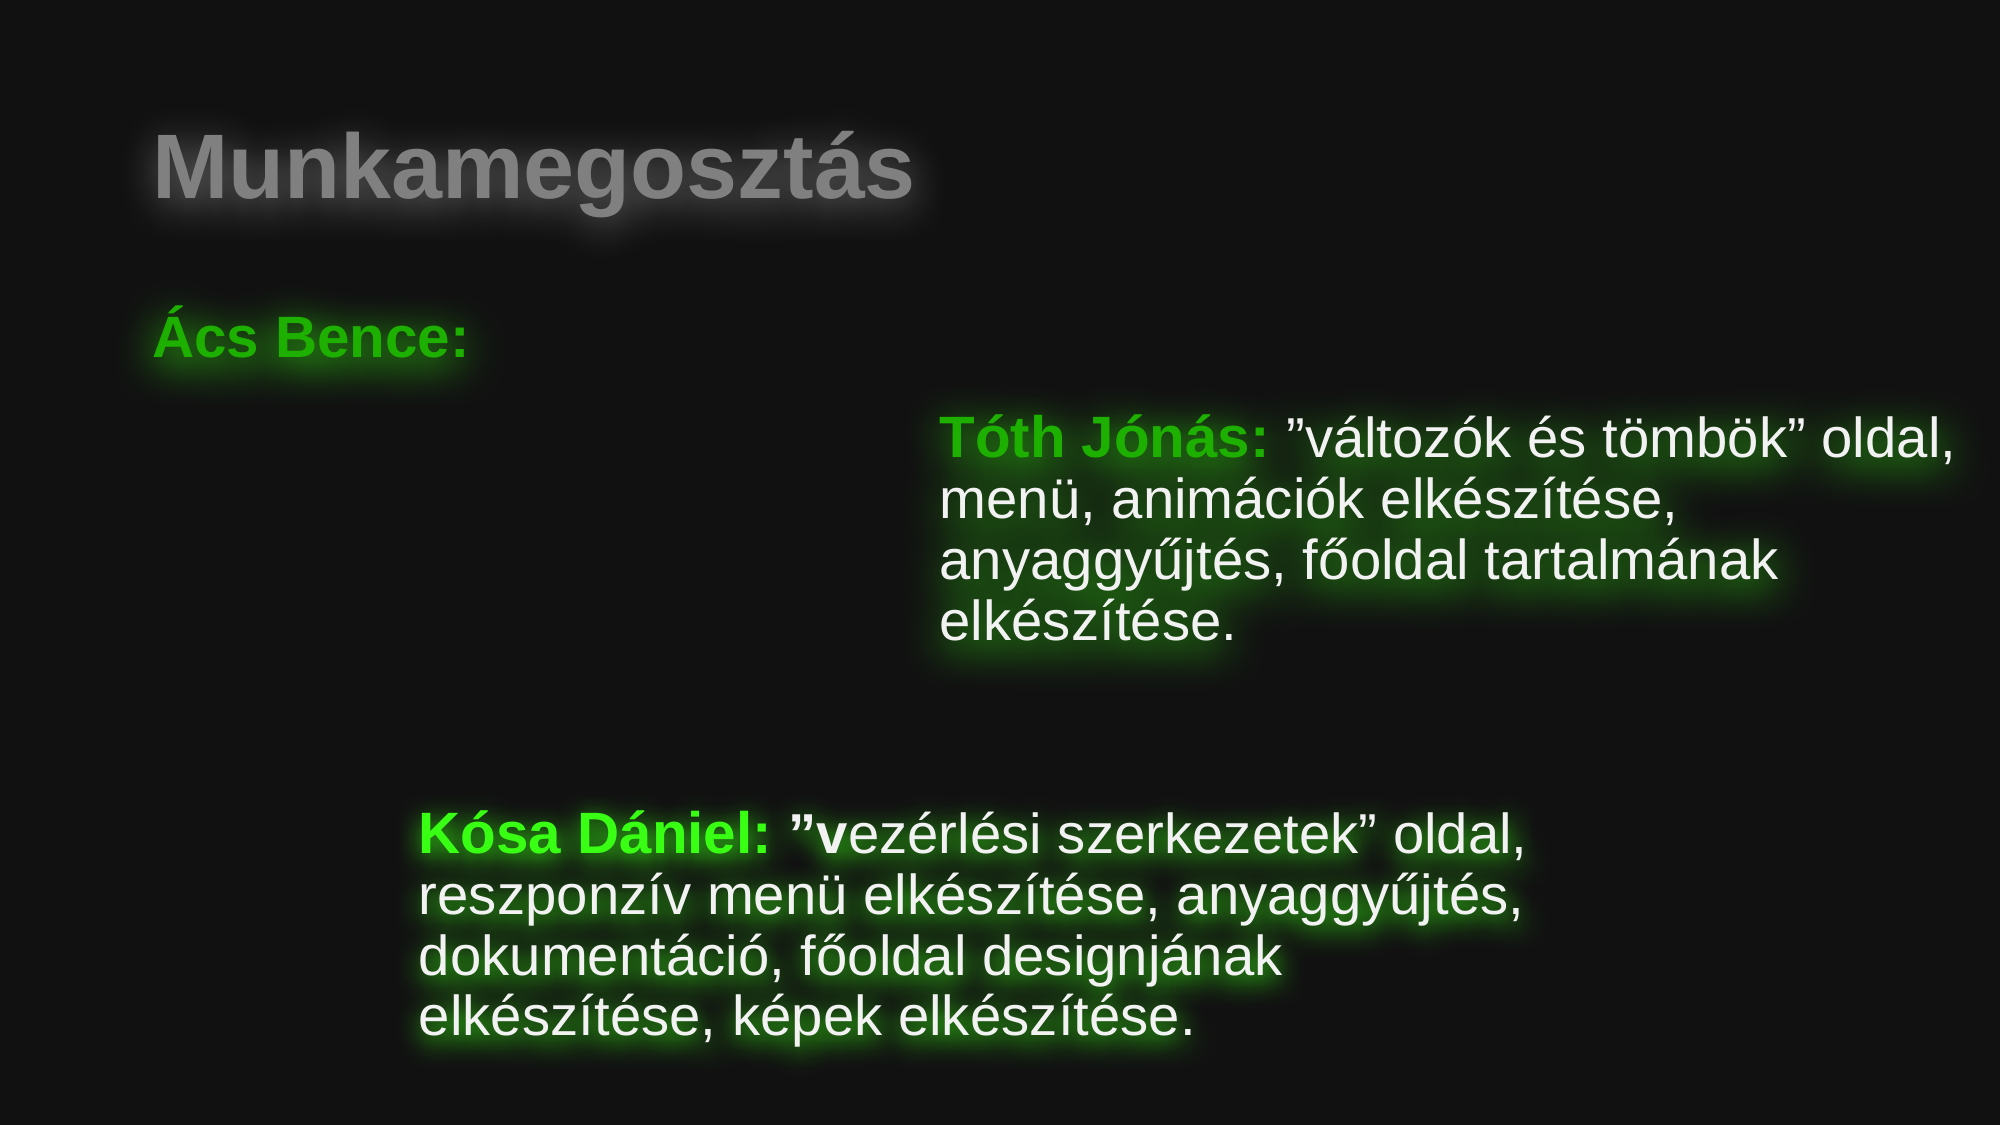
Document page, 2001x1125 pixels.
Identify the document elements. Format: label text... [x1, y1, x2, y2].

text_box Tóth Jónás: ”változók és tömbök” oldal, menü, animációk elkészítése, anyaggyűjtés, főoldal tartalmának elkészítése. [924, 400, 1979, 660]
title Munkamegosztás [137, 59, 1863, 278]
list Ács Bence: [137, 299, 583, 616]
text_box Kósa Dániel: ”vezérlési szerkezetek” oldal, reszponzív menü elkészítése, anyaggyűjtés, dokumentáció, főoldal designjának elkészítése, képek elkészítése. [404, 795, 1596, 1056]
